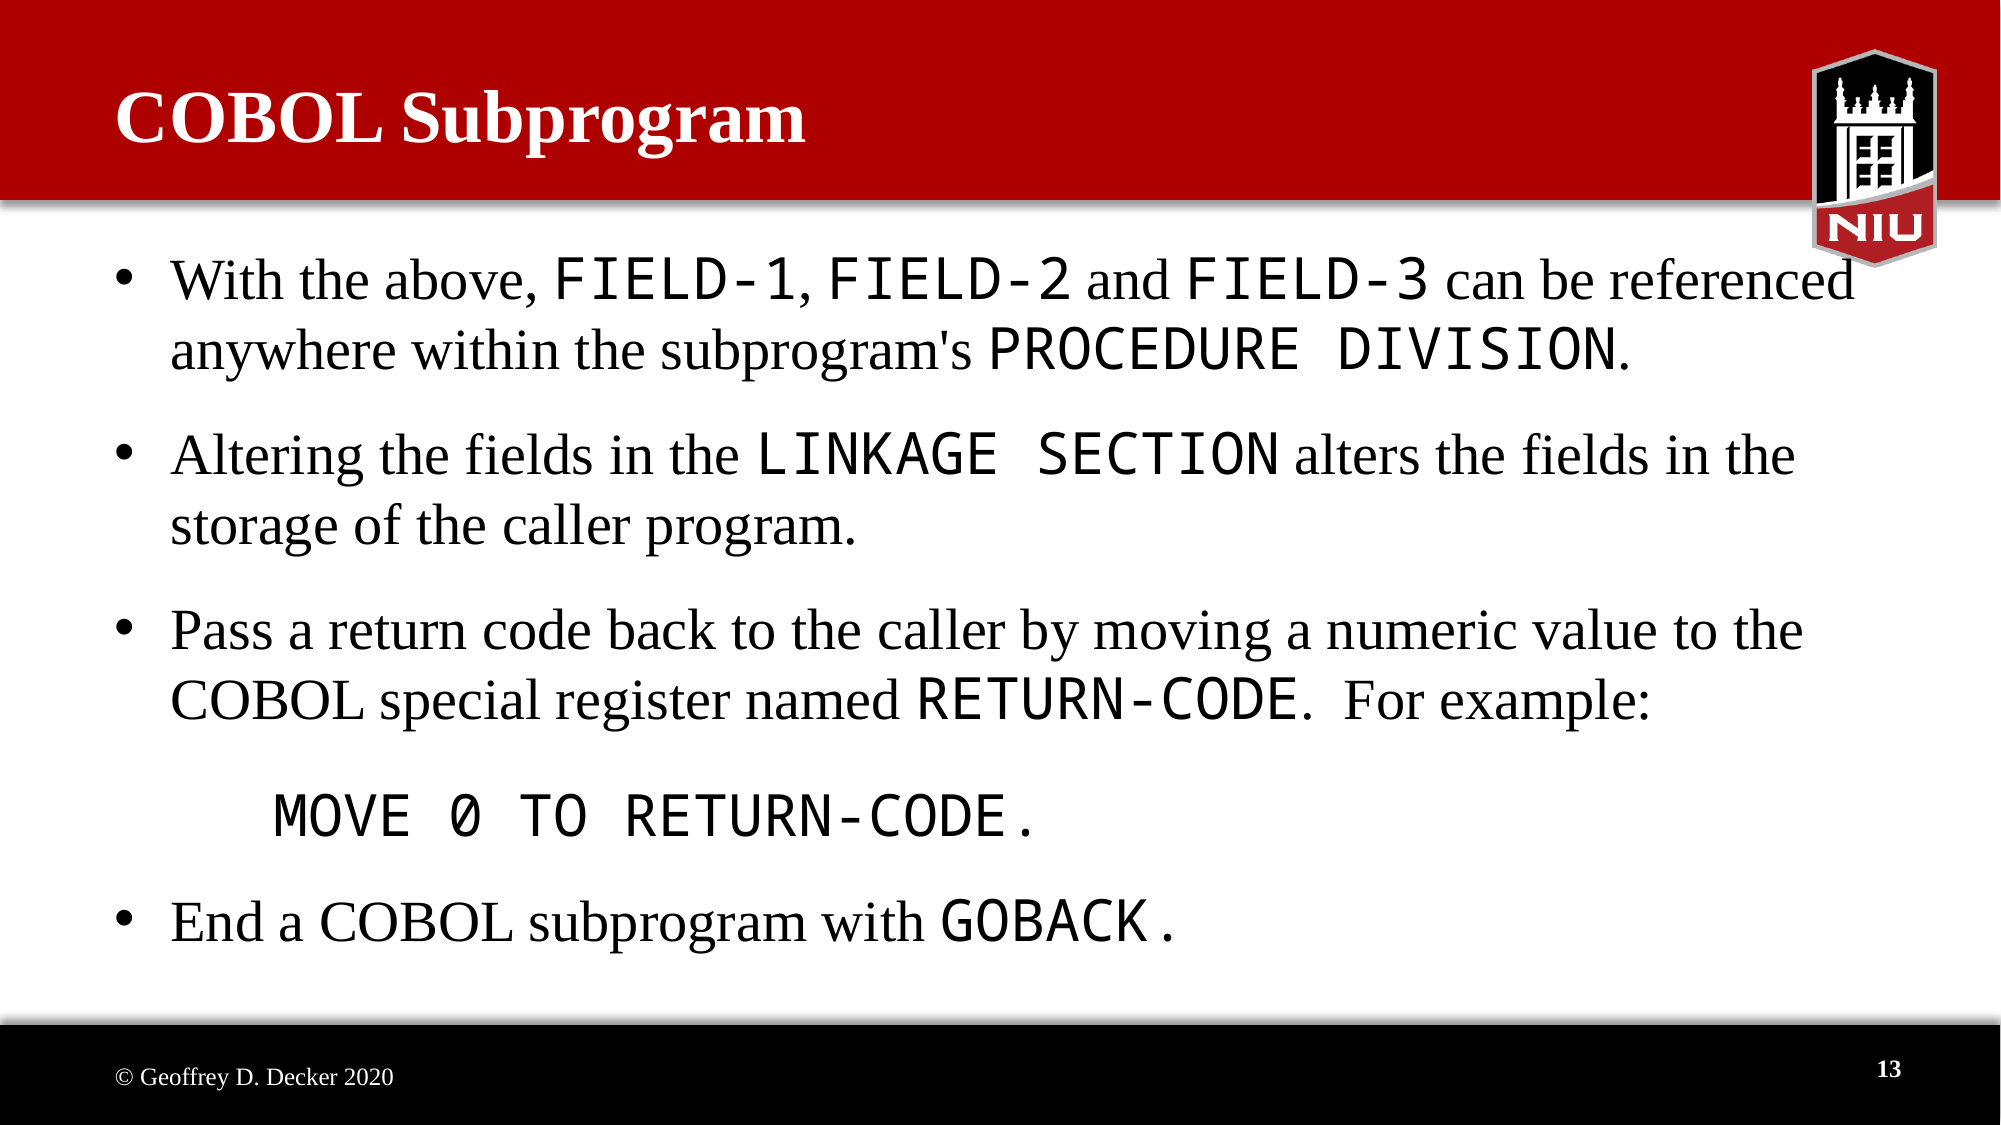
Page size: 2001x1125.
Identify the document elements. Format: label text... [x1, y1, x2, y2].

slide_number 13 [1616, 1037, 1917, 1098]
title COBOL Subprogram [99, 24, 1750, 200]
footer © Geoffrey D. Decker 2020 [99, 1045, 734, 1105]
list With the above, FIELD-1, FIELD-2 and FIELD-3 can be referenced anywhere within the subprogram's PROCEDURE DIVISION. Altering the fields in the LINKAGE SECTION alters the fields in the storage of the caller program. Pass a return code back to the caller by moving a numeric value to the COBOL special register named RETURN-CODE. For example: MOVE 0 TO RETURN-CODE. End a COBOL subprogram with GOBACK. [99, 233, 1893, 997]
picture [1812, 49, 1937, 268]
